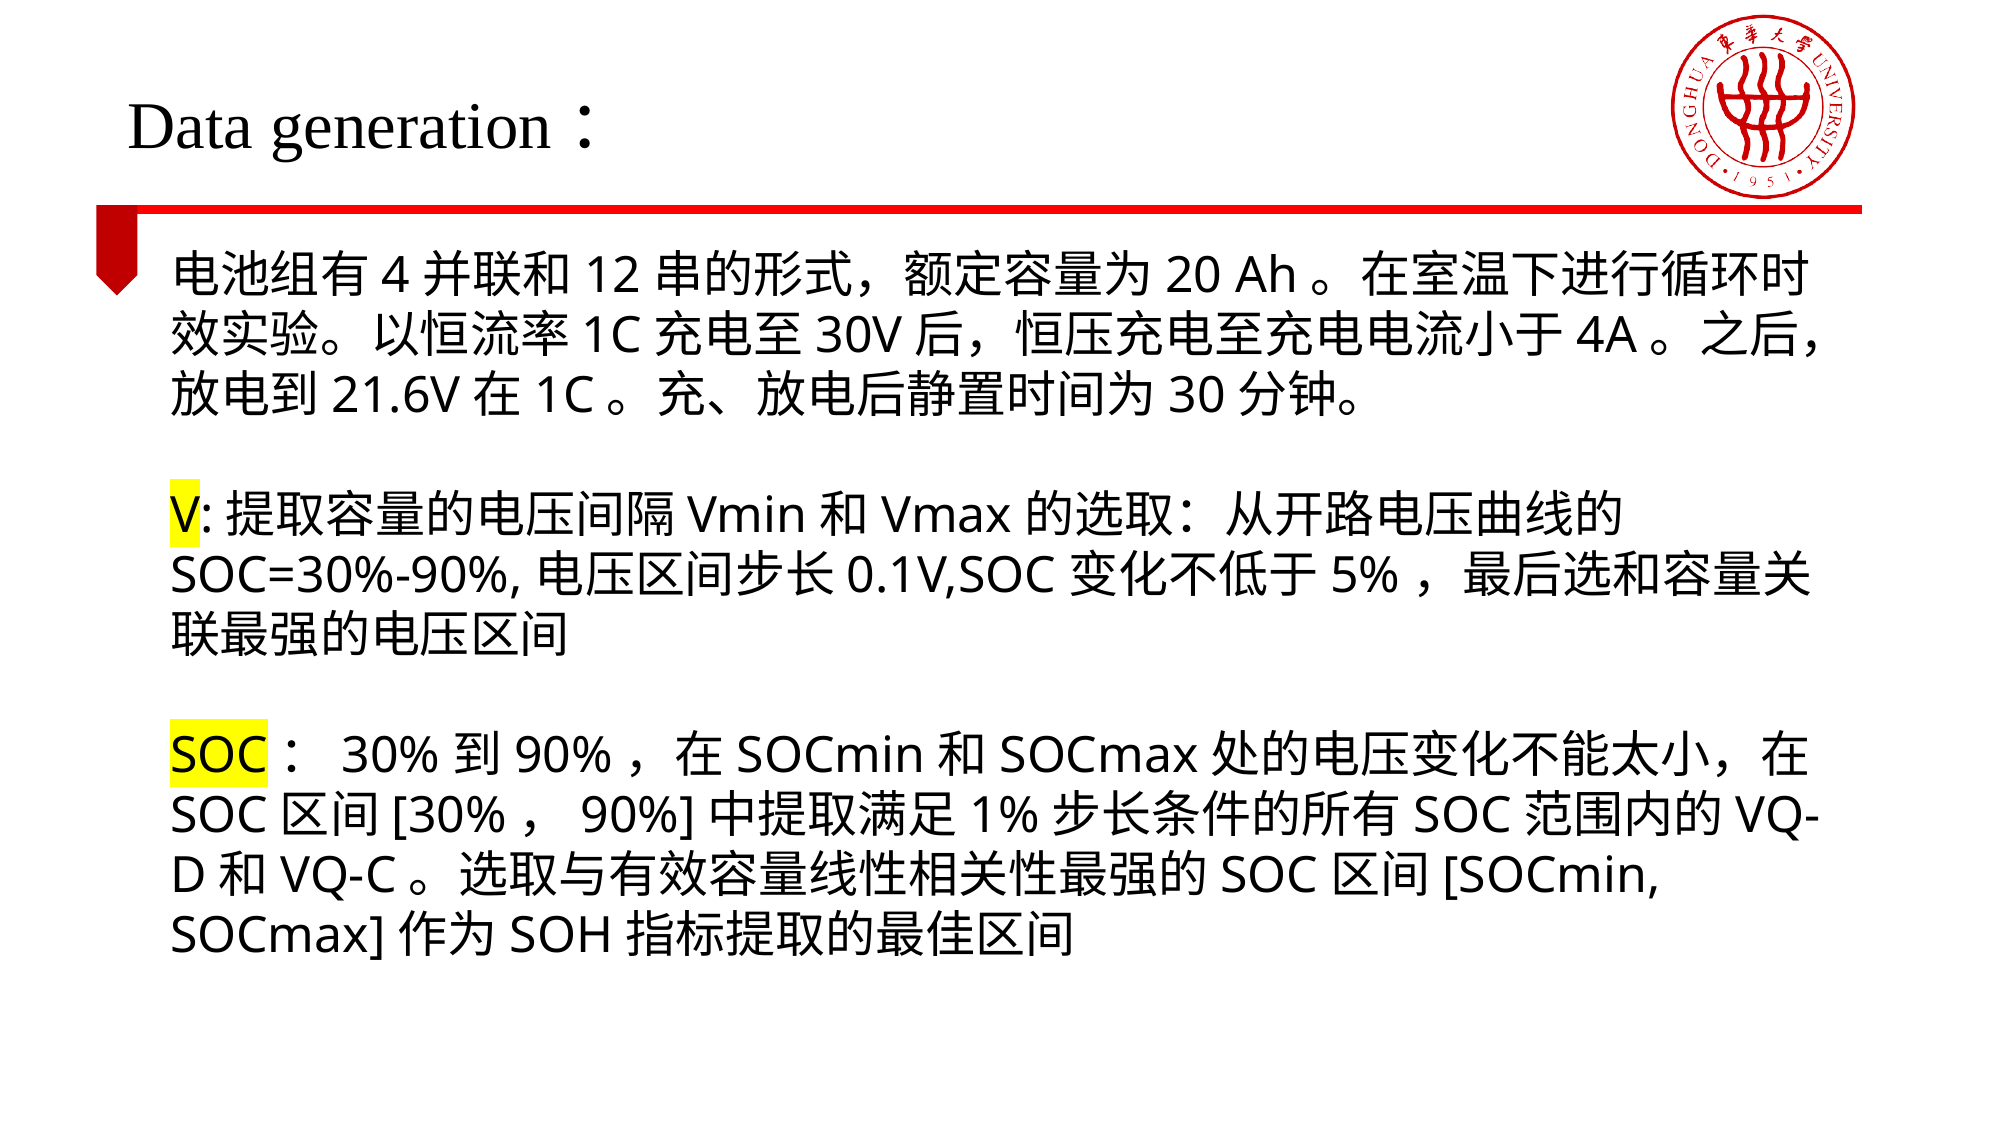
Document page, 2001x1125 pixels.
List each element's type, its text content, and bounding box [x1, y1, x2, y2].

picture [1663, 13, 1863, 201]
text_box 电池组有4并联和12串的形式，额定容量为20 Ah。在室温下进行循环时效实验。以恒流率1C充电至30V后，恒压充电至充电电流小于4A。之后，放电到21.6V在1C。充、放电后静置时间为30分钟。 V:提取容量的电压间隔Vmin和Vmax的选取：从开路电压曲线的SOC=30%-90%,电压区间步长0.1V,SOC变化不低于5%，最后选和容量关联最强的电压区间 SOC：30%到90%，在SOCmin和SOCmax处的电压变化不能太小，在SOC区间[30%，90%]中提取满足1%步长条件的所有SOC范围内的VQ-D和VQ-C。选取与有效容量线性相关性最强的SOC区间[SOCmin, SOCmax]作为SOH指标提取的最佳区间 [155, 234, 1845, 945]
text_box Data generation： [112, 74, 1113, 170]
